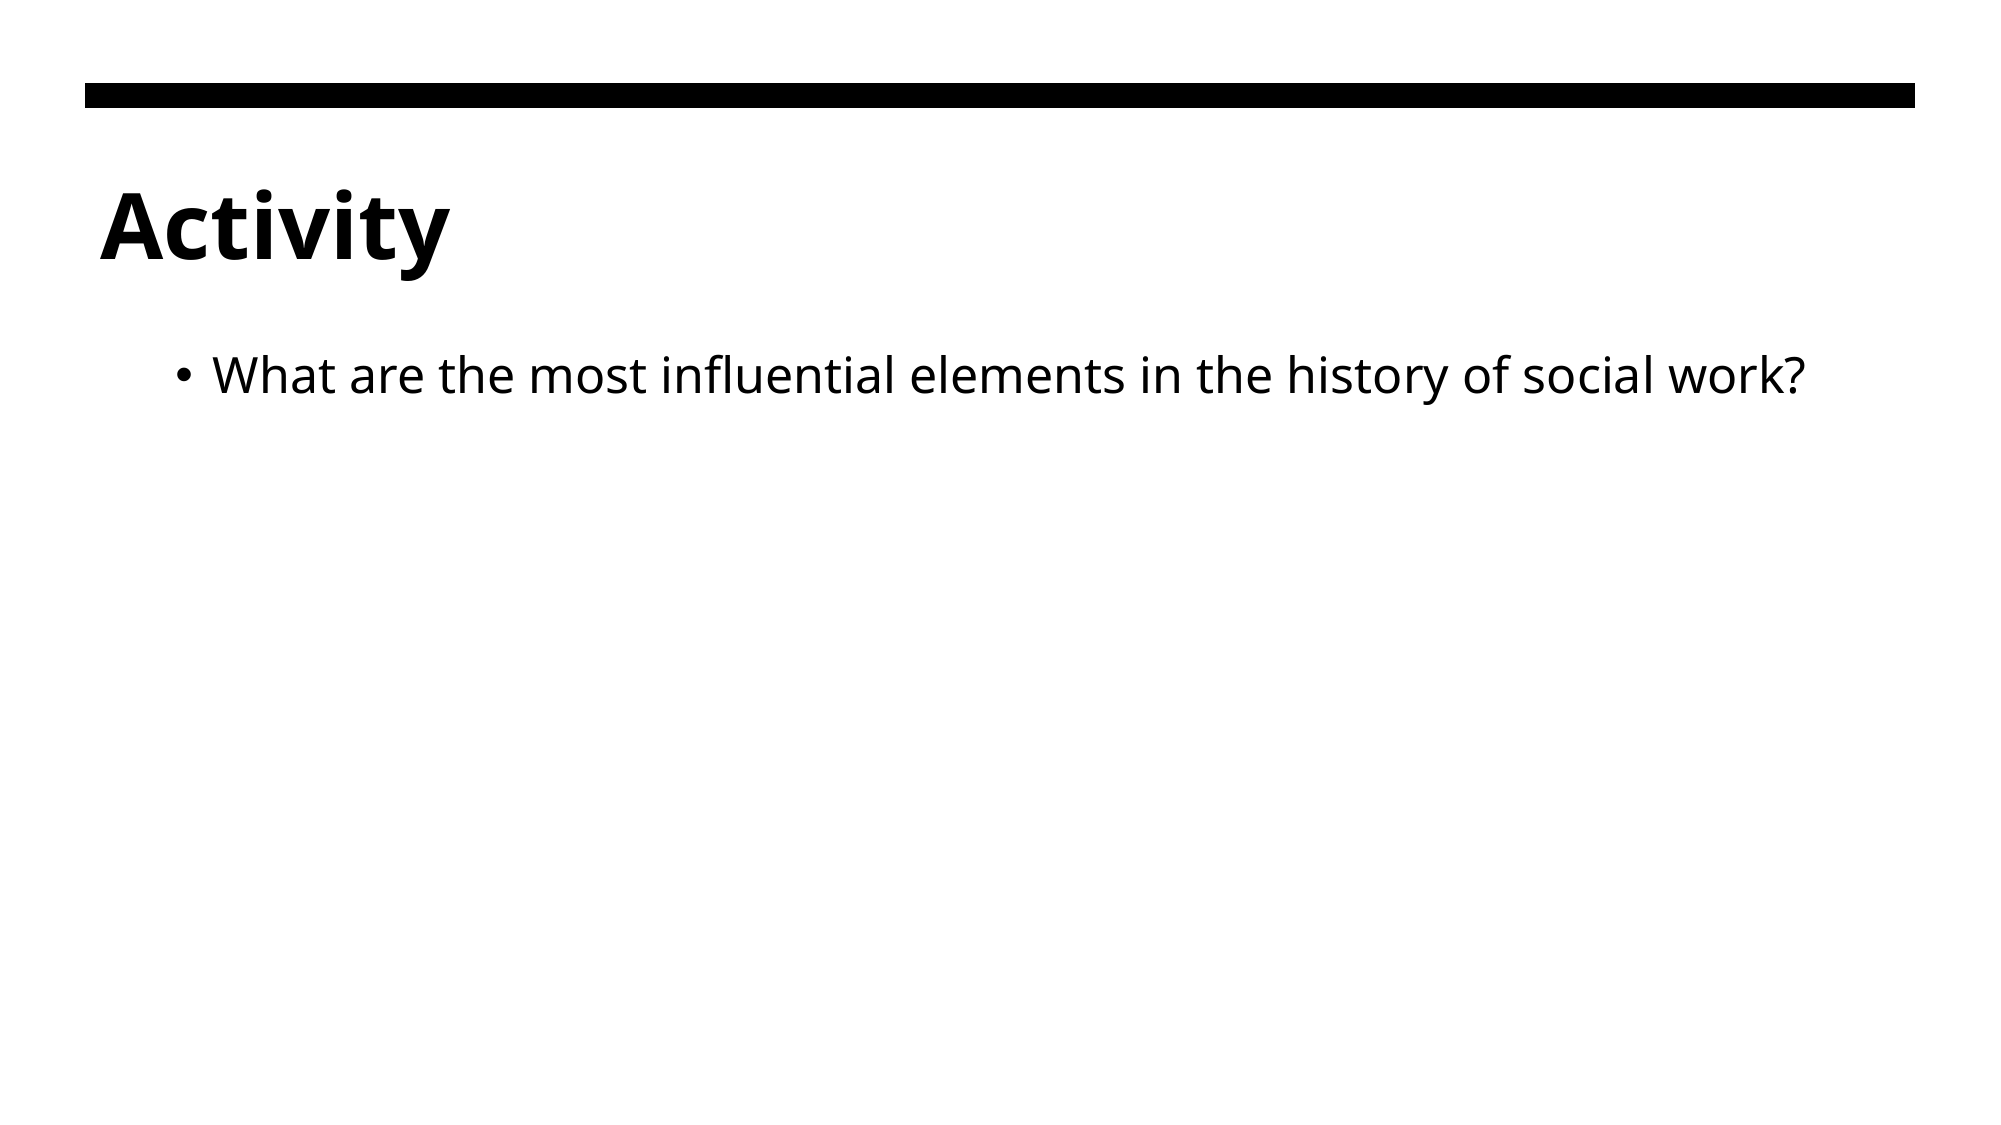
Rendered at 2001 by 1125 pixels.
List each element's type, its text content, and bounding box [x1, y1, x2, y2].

list What are the most influential elements in the history of social work? [85, 330, 1916, 1041]
title Activity [85, 160, 1916, 330]
